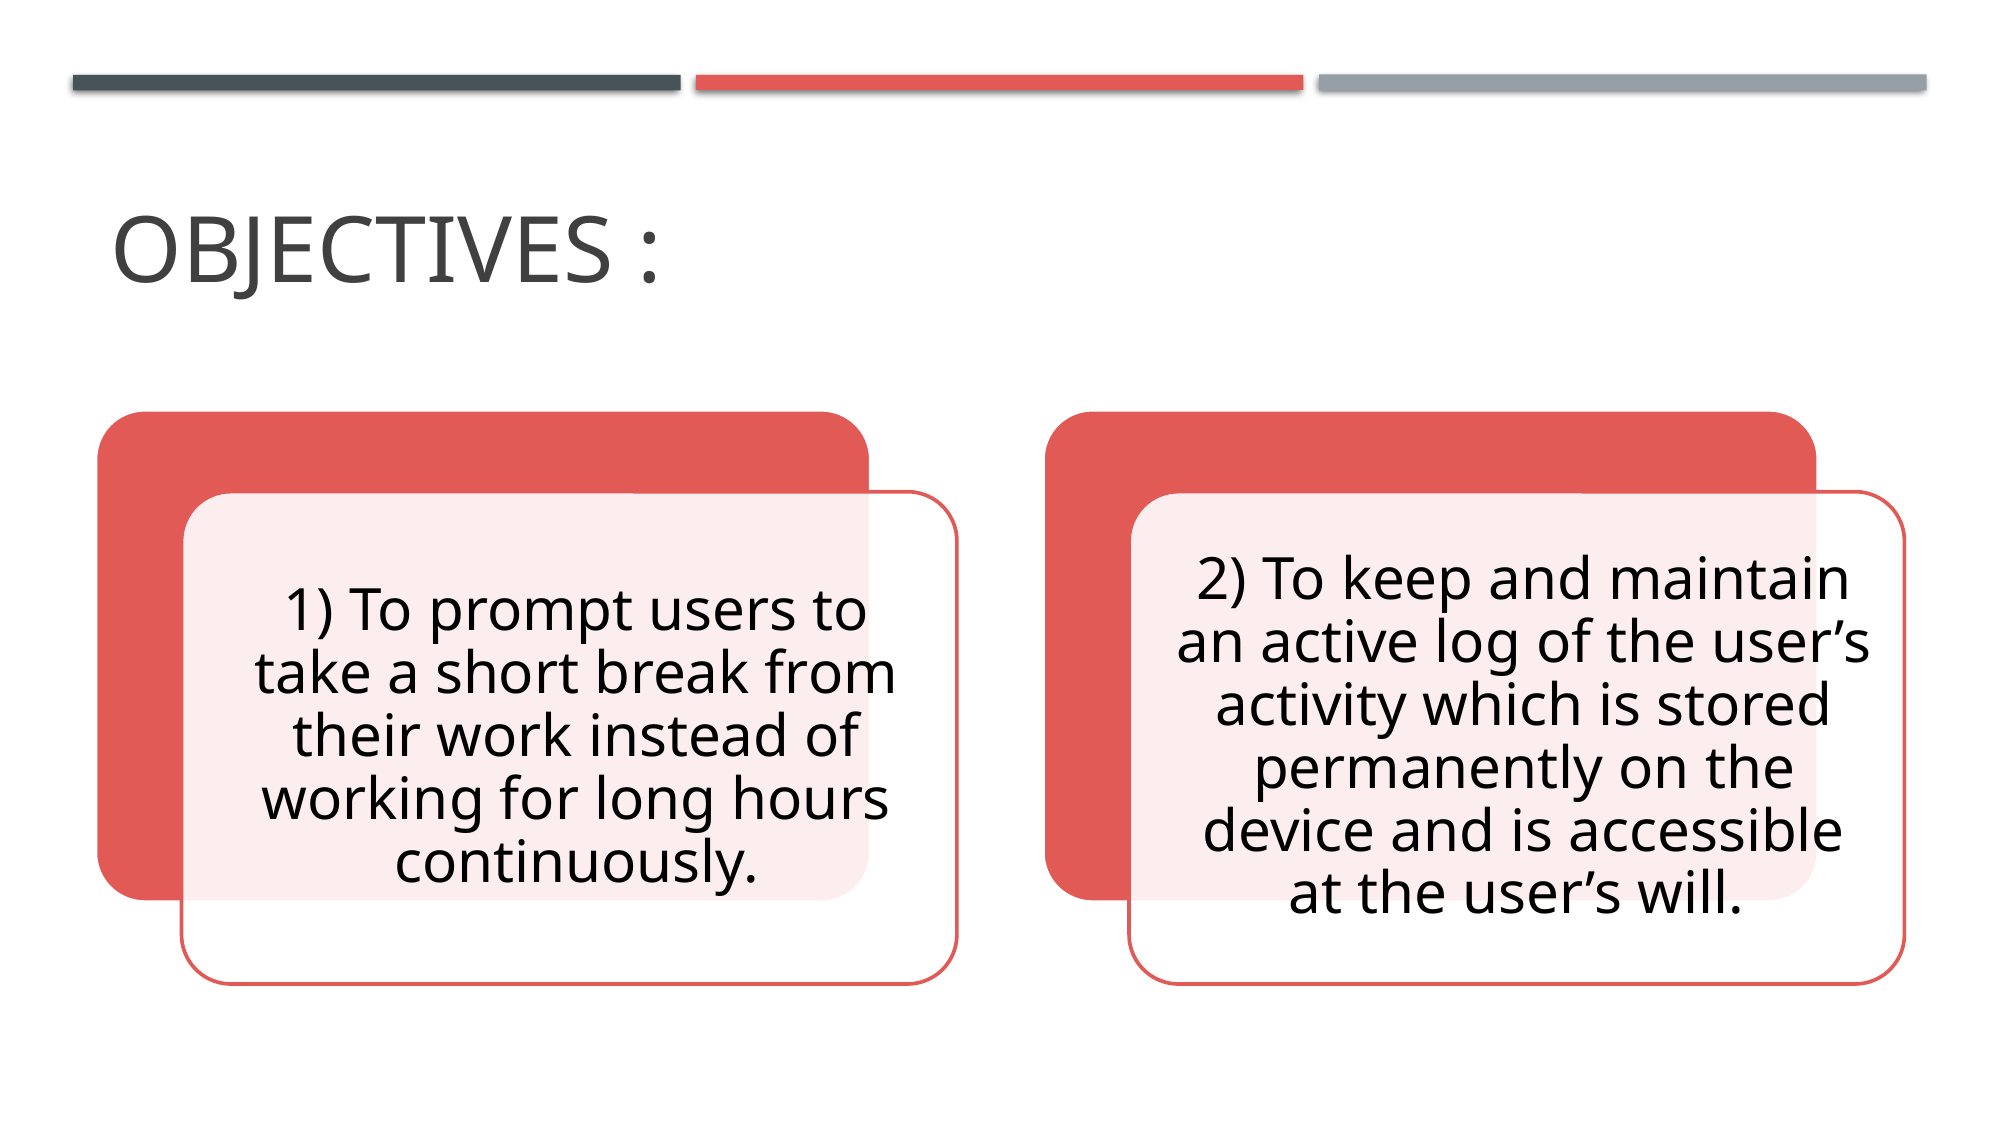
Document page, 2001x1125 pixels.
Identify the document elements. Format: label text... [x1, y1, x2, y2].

title OBJECTIVES : [95, 115, 1905, 311]
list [94, 383, 1906, 1011]
